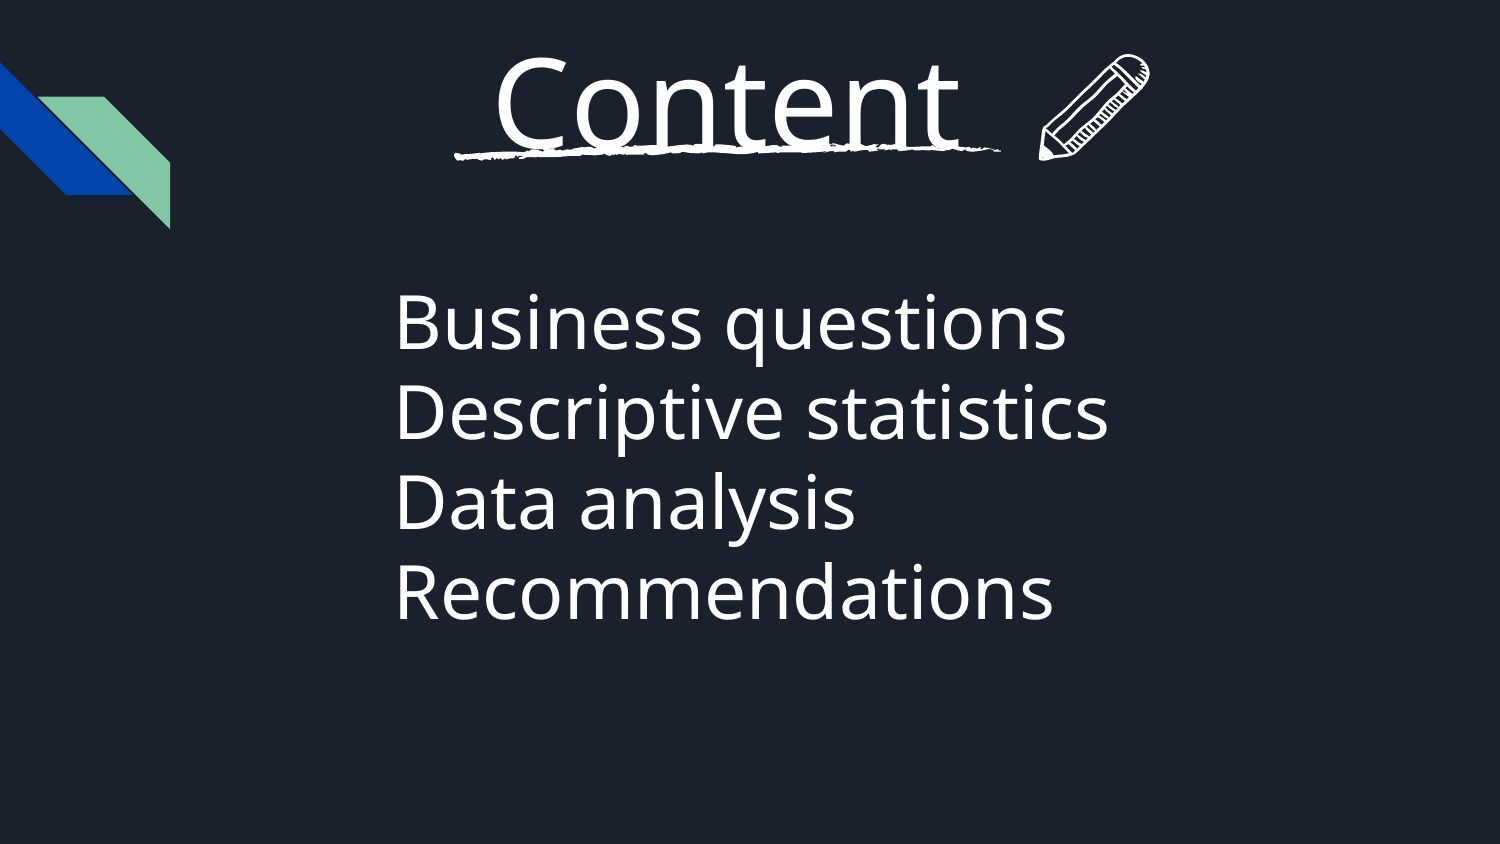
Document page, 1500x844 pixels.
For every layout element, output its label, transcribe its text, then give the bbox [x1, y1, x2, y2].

text_box [1038, 54, 1150, 161]
text_box Business questions Descriptive statistics Data analysis Recommendations [378, 259, 1196, 670]
text_box [454, 142, 1001, 161]
text_box Content [462, 0, 1024, 207]
